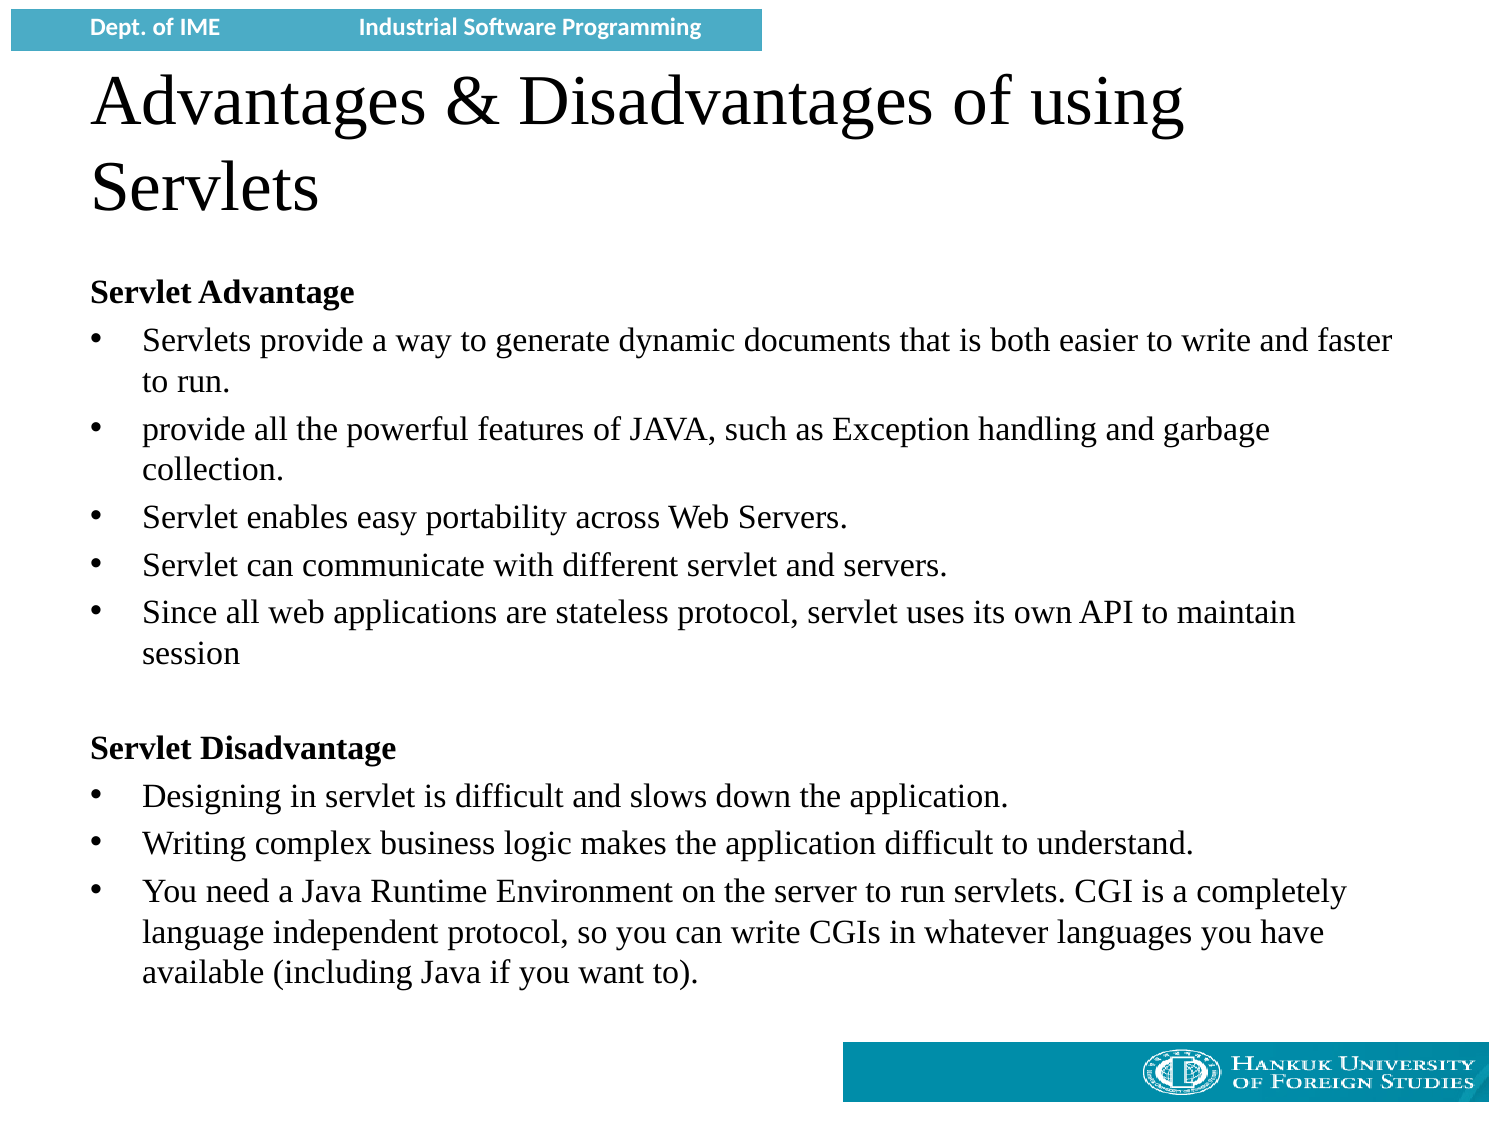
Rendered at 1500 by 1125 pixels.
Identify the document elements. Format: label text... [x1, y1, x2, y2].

title Advantages & Disadvantages of using Servlets [75, 45, 1425, 233]
list Servlet Advantage Servlets provide a way to generate dynamic documents that is both easier to write and faster to run. provide all the powerful features of JAVA, such as Exception handling and garbage collection. Servlet enables easy portability across Web Servers. Servlet can communicate with different servlet and servers. Since all web applications are stateless protocol, servlet uses its own API to maintain session Servlet Disadvantage Designing in servlet is difficult and slows down the application. Writing complex business logic makes the application difficult to understand. You need a Java Runtime Environment on the server to run servlets. CGI is a completely language independent protocol, so you can write CGIs in whatever languages you have available (including Java if you want to). [75, 262, 1425, 1005]
picture [843, 1042, 1489, 1102]
